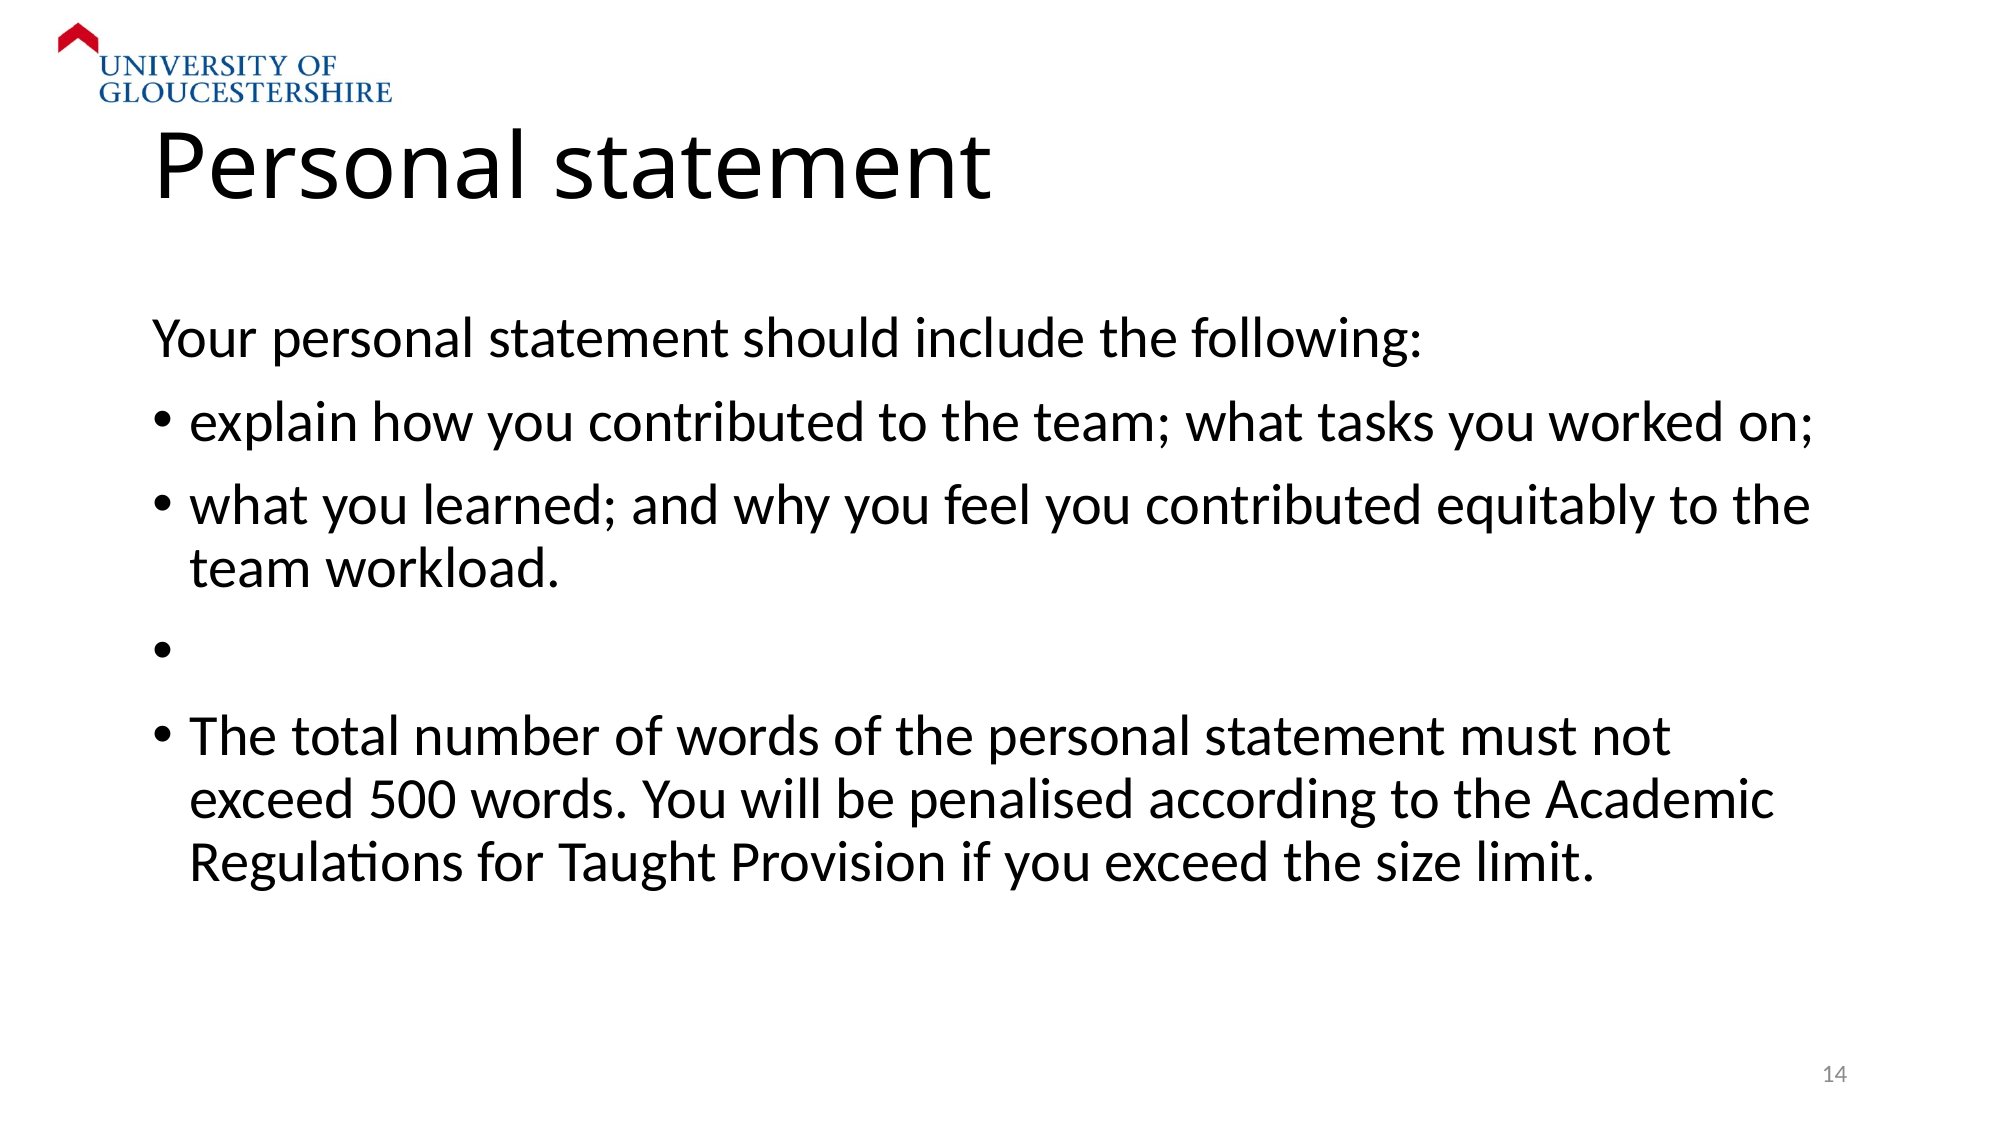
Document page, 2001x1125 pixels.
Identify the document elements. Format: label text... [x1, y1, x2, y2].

picture [41, 18, 411, 113]
title Personal statement [137, 59, 1863, 278]
list Your personal statement should include the following: explain how you contributed to the team; what tasks you worked on; what you learned; and why you feel you contributed equitably to the team workload. The total number of words of the personal statement must not exceed 500 words. You will be penalised according to the Academic Regulations for Taught Provision if you exceed the size limit. [137, 299, 1863, 1014]
slide_number 14 [1412, 1042, 1863, 1103]
